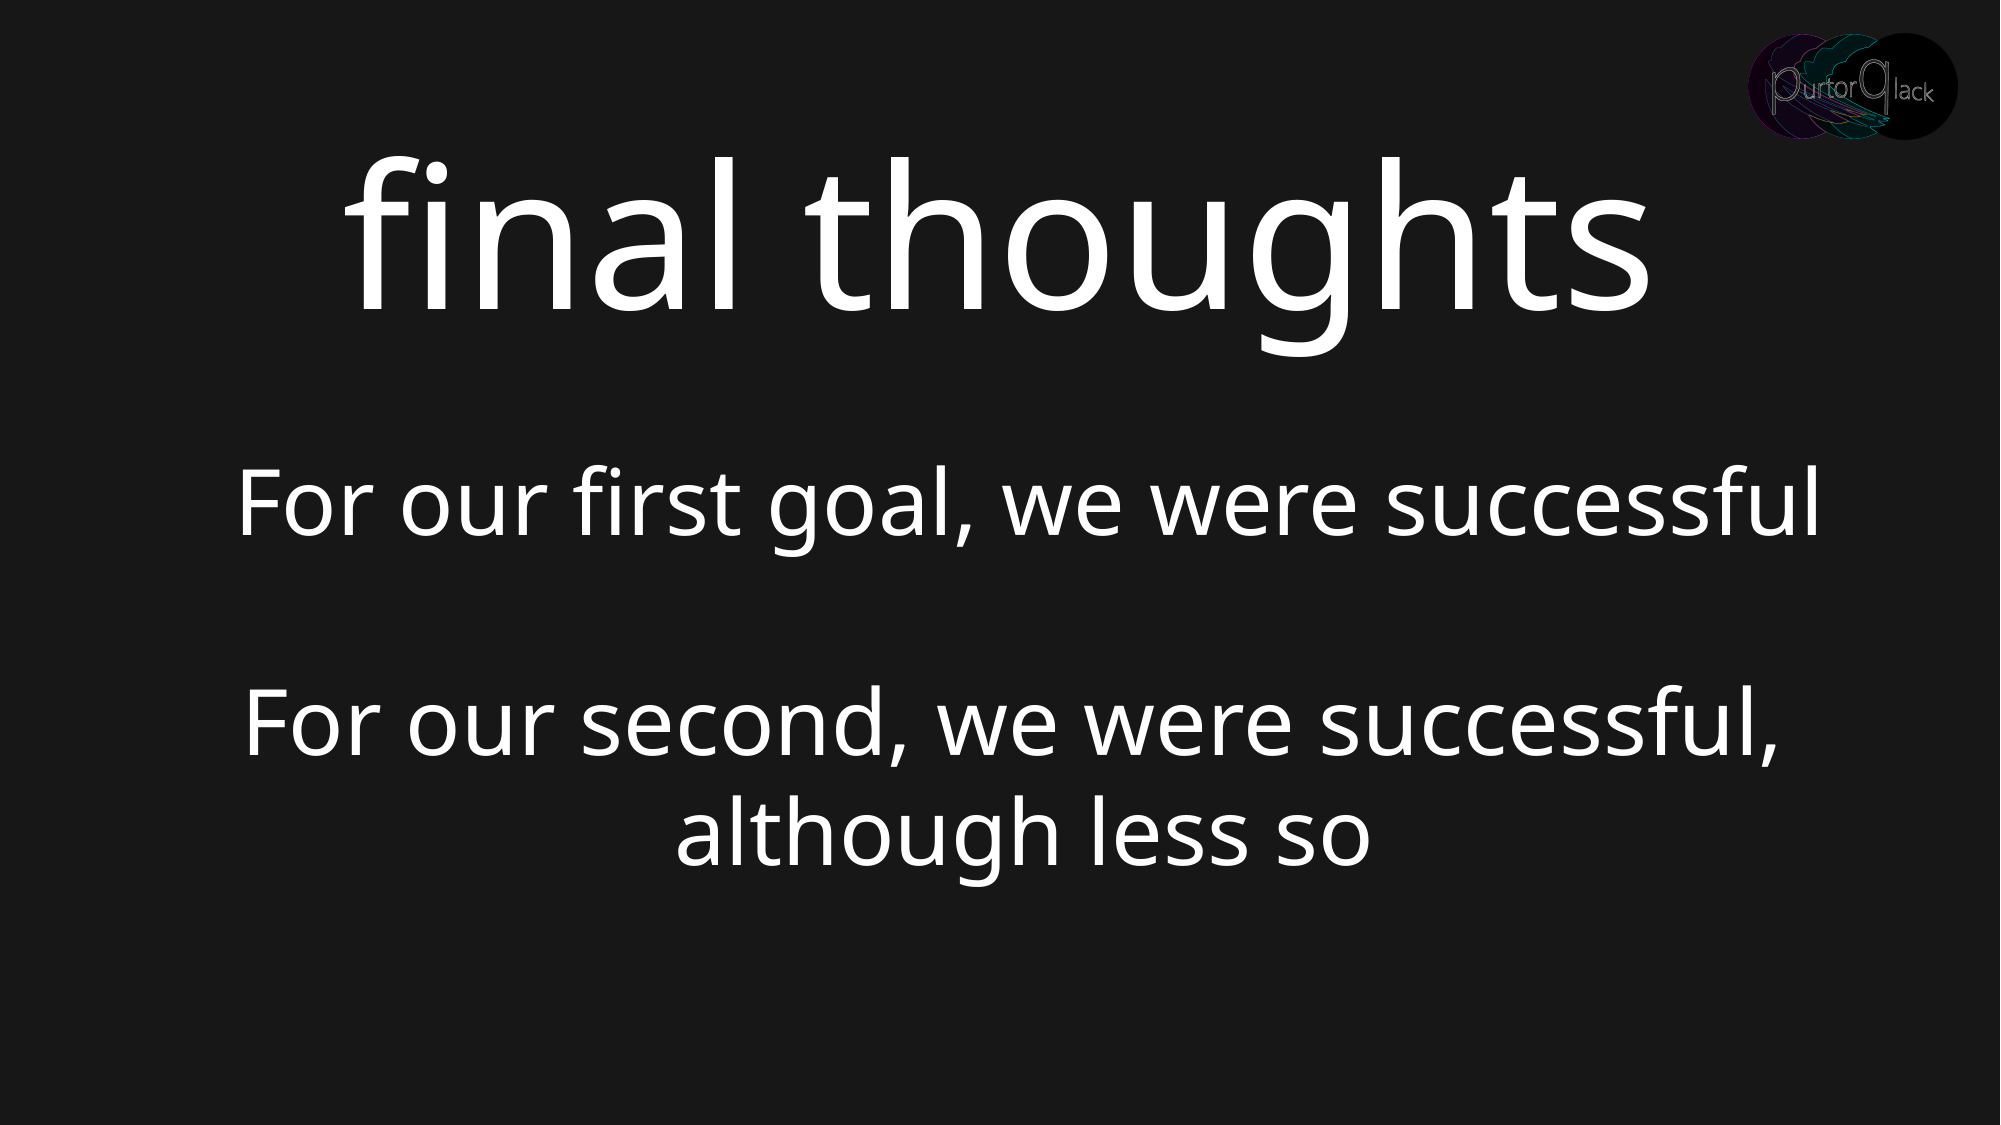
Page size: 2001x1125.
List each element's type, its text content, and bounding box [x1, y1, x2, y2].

text_box final thoughts [327, 102, 1672, 357]
text_box For our first goal, we were successful [219, 436, 1841, 561]
picture [1748, 33, 1958, 140]
text_box For our second, we were successful, although less so [226, 656, 1823, 892]
